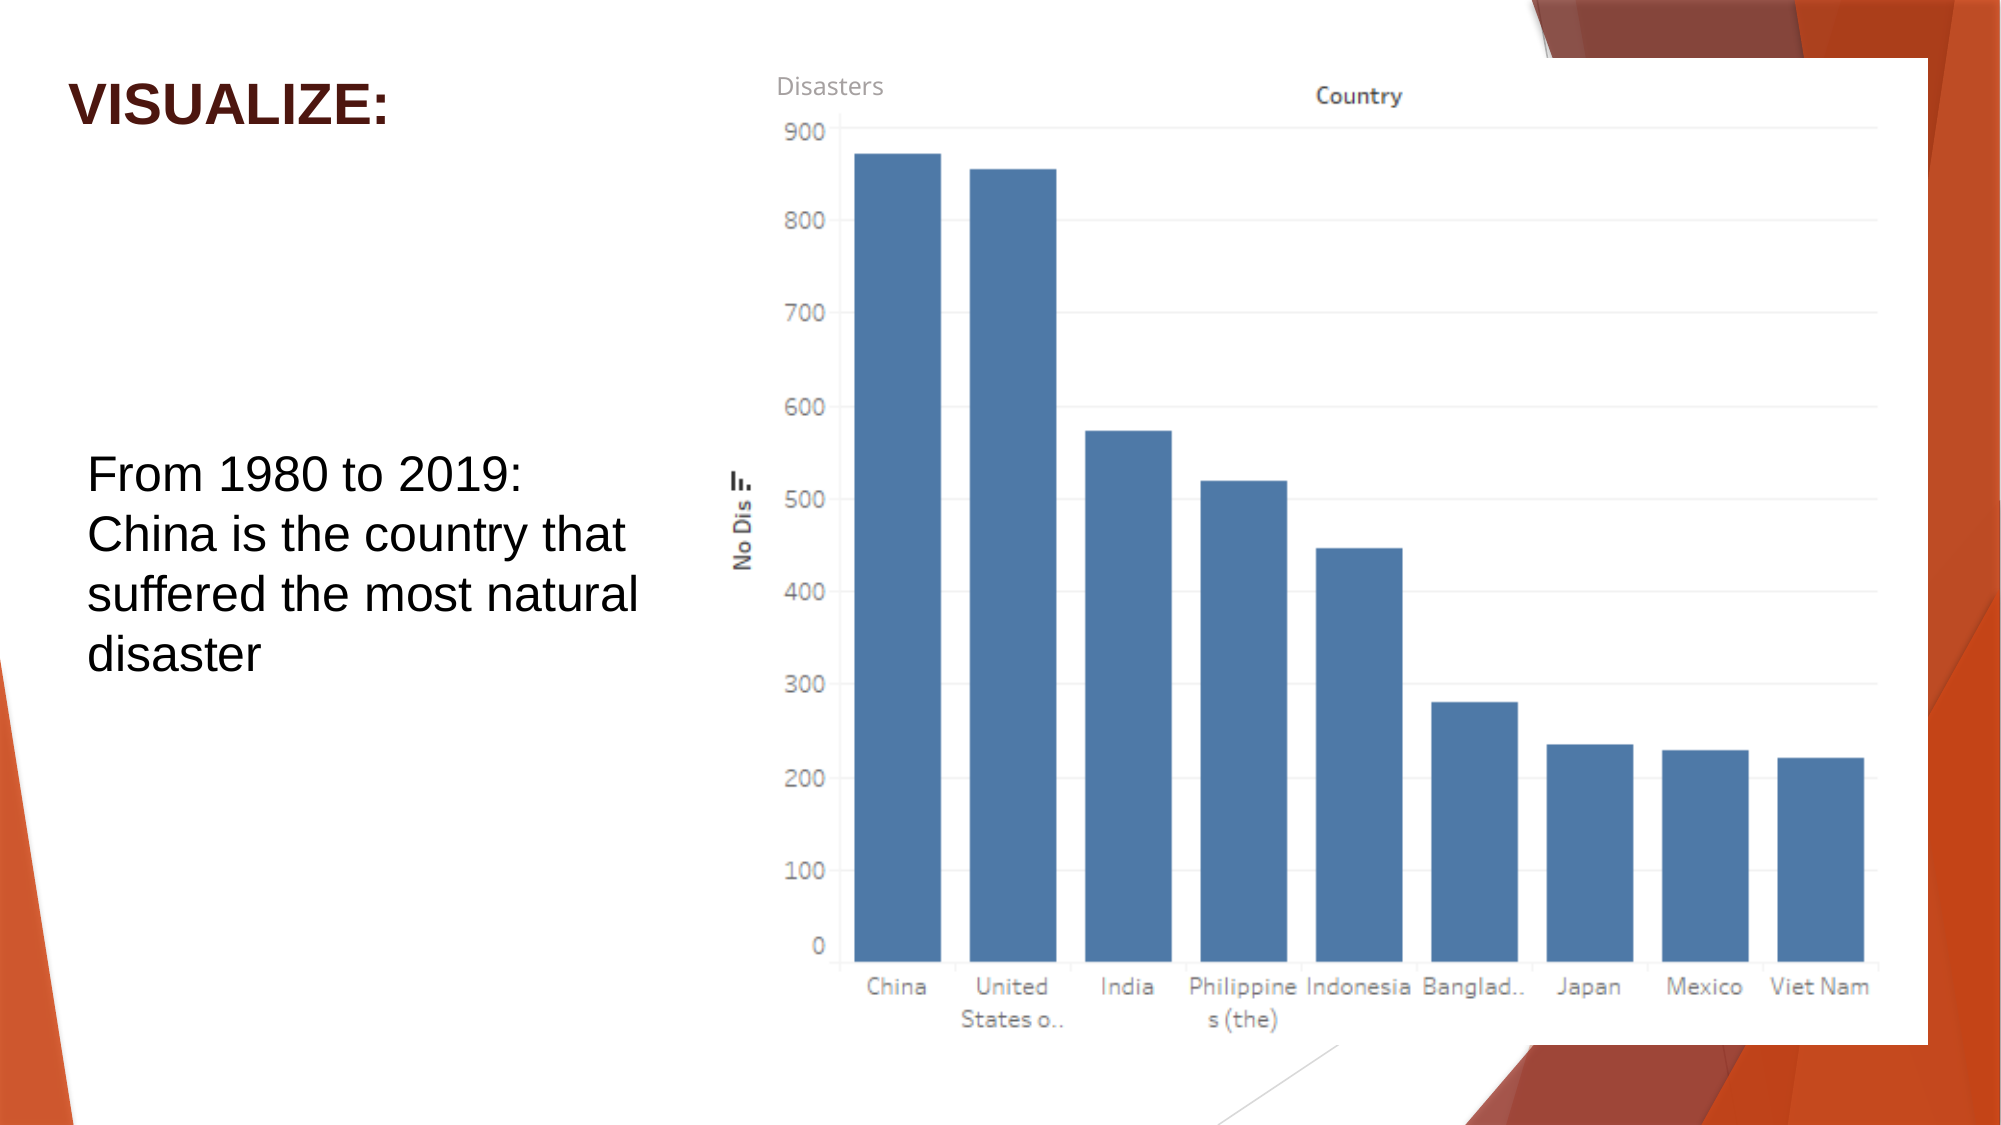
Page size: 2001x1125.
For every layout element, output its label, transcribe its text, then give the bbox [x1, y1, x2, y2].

text_box From 1980 to 2019: China is the country that suffered the most natural disaster [72, 433, 678, 689]
picture [728, 58, 1928, 1045]
text_box VISUALIZE: [53, 59, 726, 144]
